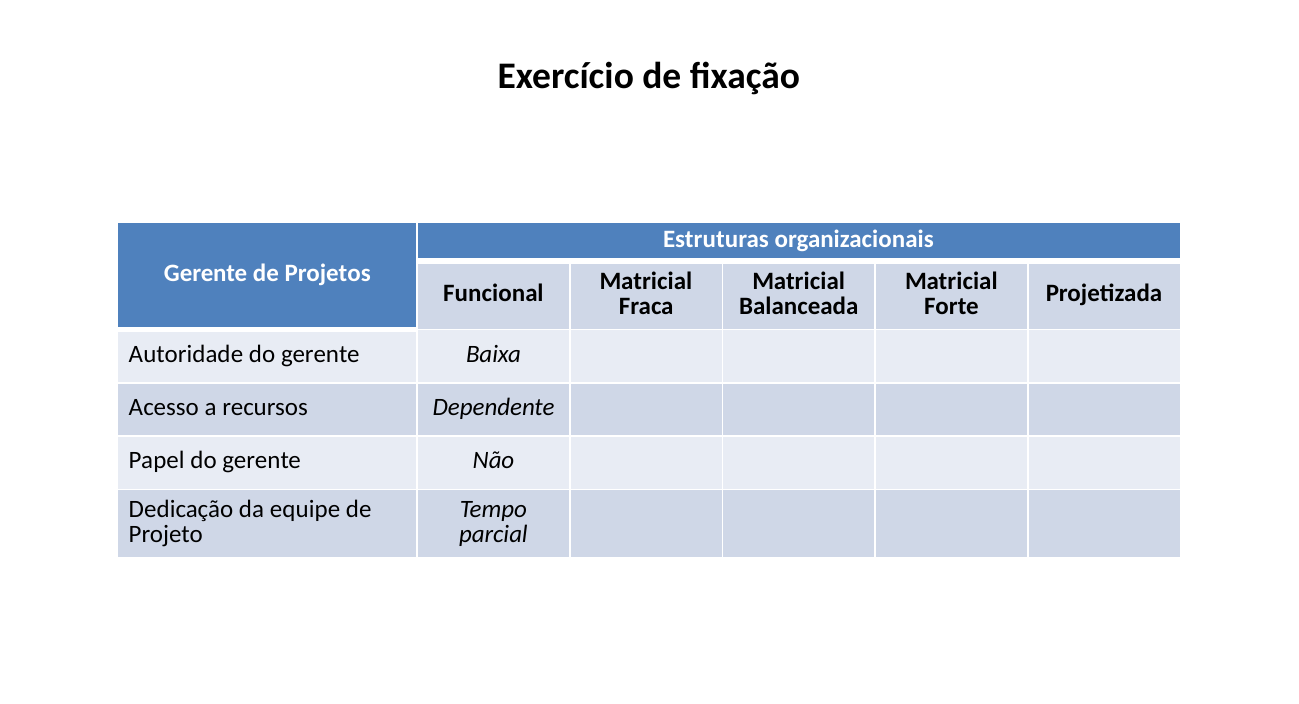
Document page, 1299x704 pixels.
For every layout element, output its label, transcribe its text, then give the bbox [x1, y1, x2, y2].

table_cell [571, 490, 722, 557]
table_cell [876, 330, 1027, 382]
table_cell Funcional [418, 264, 569, 329]
table_cell [723, 490, 874, 557]
table_cell [876, 490, 1027, 557]
table_header Estruturas organizacionais [418, 223, 1180, 258]
table_cell Projetizada [1029, 264, 1180, 329]
table_cell [723, 384, 874, 435]
table_cell Baixa [418, 330, 569, 382]
table_cell [723, 330, 874, 382]
table_cell [1029, 490, 1180, 557]
table_cell Acesso a recursos [118, 384, 416, 435]
table_cell [571, 437, 722, 489]
table_cell [723, 437, 874, 489]
table_cell Autoridade do gerente [118, 332, 416, 382]
table_cell Matricial Forte [876, 264, 1027, 329]
table_cell [1029, 384, 1180, 435]
table_cell [571, 384, 722, 435]
table_header Gerente de Projetos [118, 223, 416, 327]
table_cell Matricial Balanceada [723, 264, 874, 329]
table_cell [571, 330, 722, 382]
table_cell Não [418, 437, 569, 489]
table_cell [1029, 330, 1180, 382]
text_box [43, 155, 1240, 704]
table_cell [1029, 437, 1180, 489]
table_cell [876, 384, 1027, 435]
table_cell Matricial Fraca [571, 264, 722, 329]
table_cell Tempo parcial [418, 490, 569, 557]
table_cell Dependente [418, 384, 569, 435]
text_box Exercício de fixação [0, 43, 1299, 104]
table_cell [876, 437, 1027, 489]
table_cell Papel do gerente [118, 437, 416, 489]
table_cell Dedicação da equipe de Projeto [118, 490, 416, 557]
